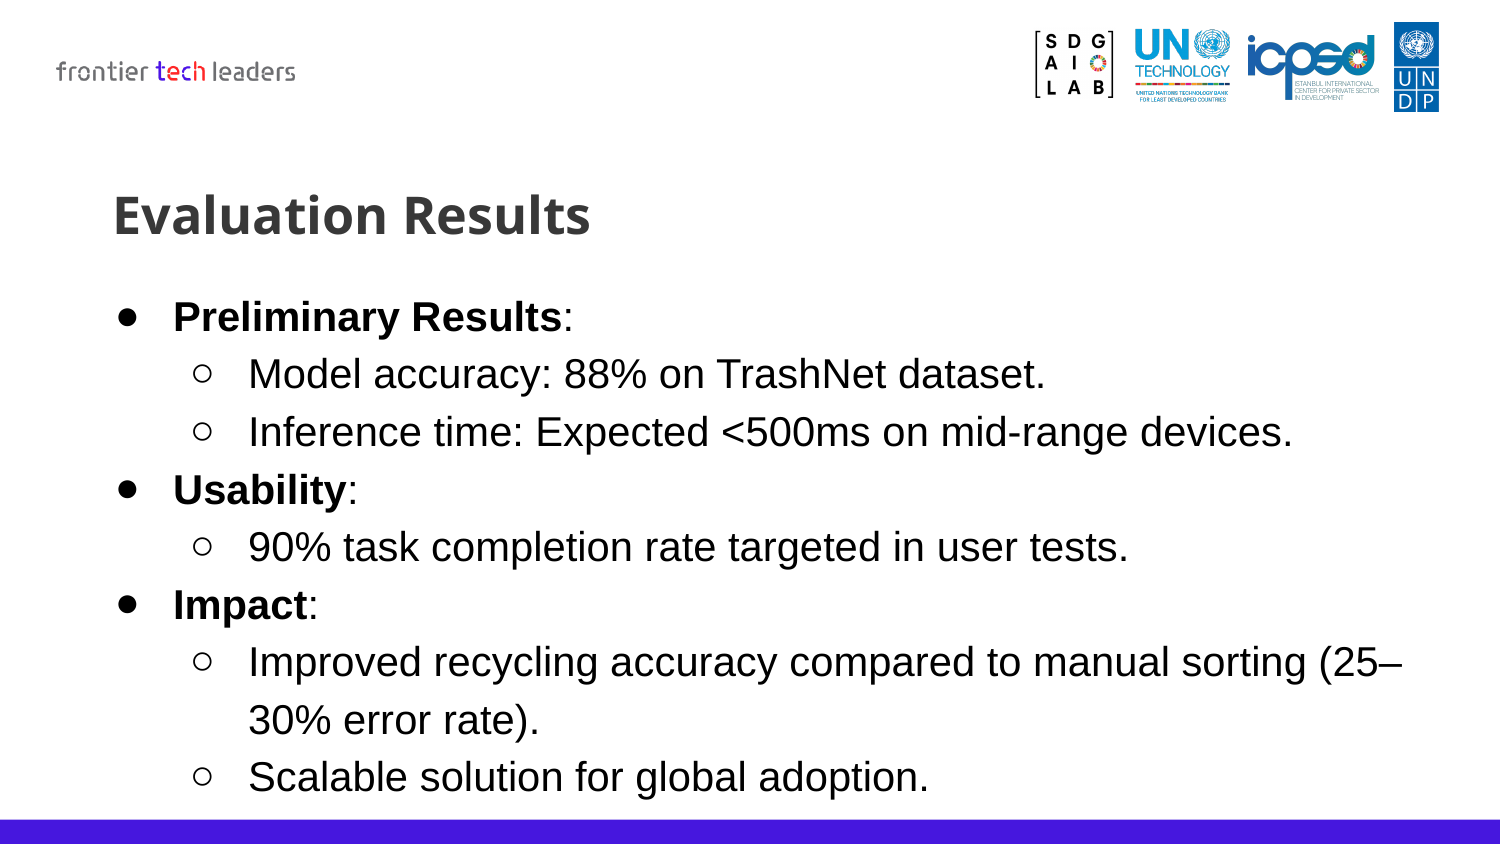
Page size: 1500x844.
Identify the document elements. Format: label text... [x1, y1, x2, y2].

text_box Evaluation Results [107, 181, 707, 253]
picture [56, 61, 296, 81]
text_box [0, 819, 1500, 844]
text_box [1032, 21, 1439, 113]
text_box Preliminary Results: Model accuracy: 88% on TrashNet dataset. Inference time: Expected <500ms on mid-range devices. Usability: 90% task completion rate targeted in user tests. Impact: Improved recycling accuracy compared to manual sorting (25–30% error rate). Scalable solution for global adoption. [92, 276, 1439, 800]
